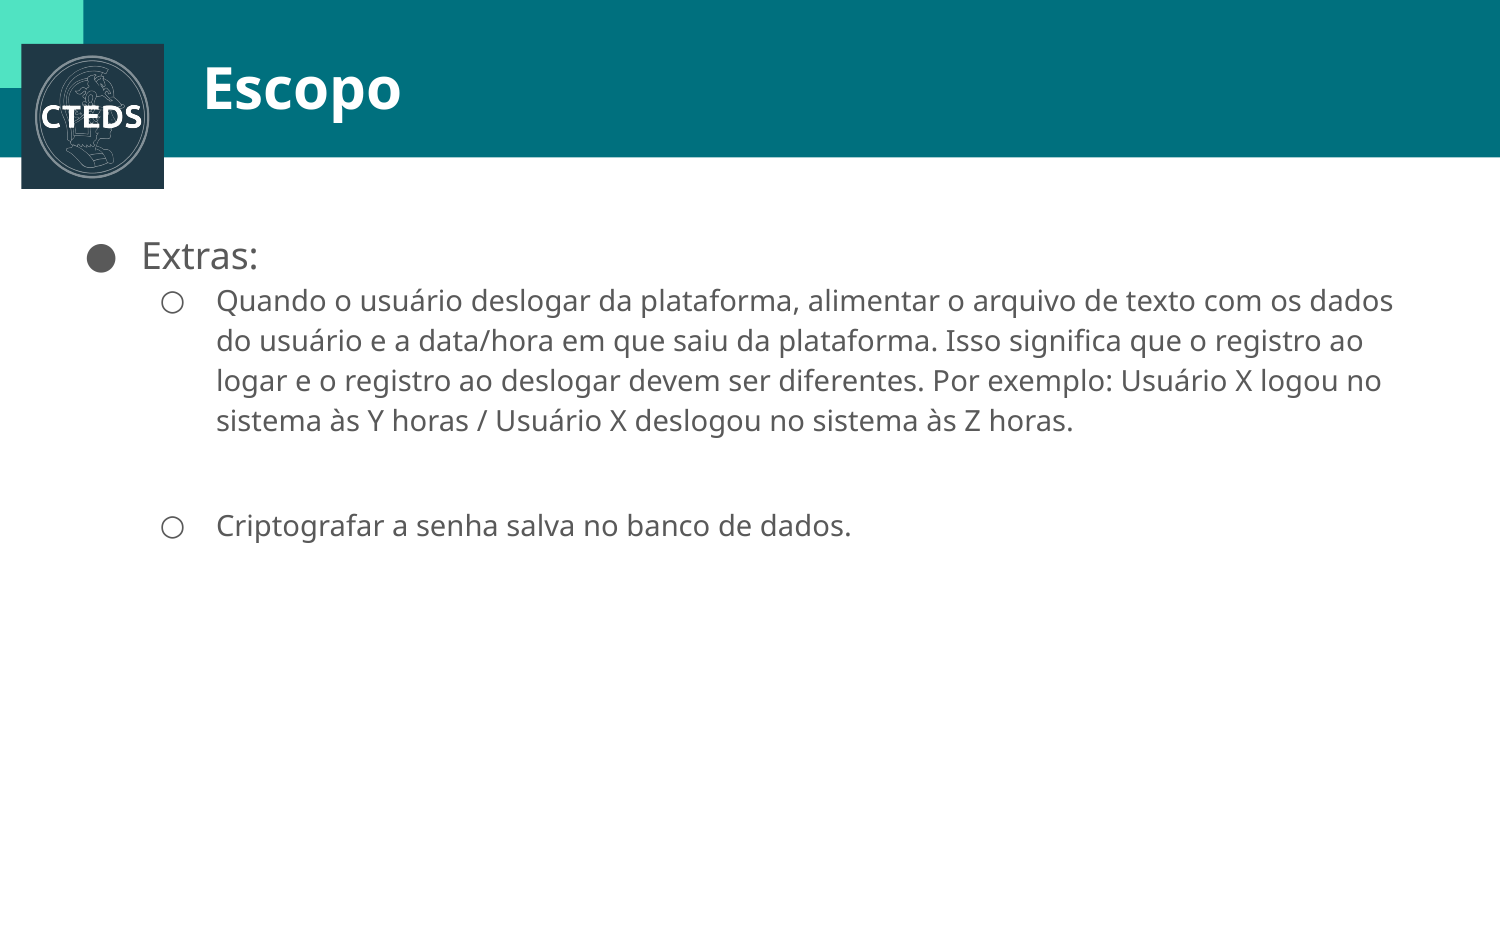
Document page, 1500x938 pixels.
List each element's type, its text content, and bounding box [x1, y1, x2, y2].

list Extras: Quando o usuário deslogar da plataforma, alimentar o arquivo de texto com os dados do usuário e a data/hora em que saiu da plataforma. Isso significa que o registro ao logar e o registro ao deslogar devem ser diferentes. Por exemplo: Usuário X logou no sistema às Y horas / Usuário X deslogou no sistema às Z horas. Criptografar a senha salva no banco de dados. [51, 210, 1449, 833]
title Escopo [187, 36, 1449, 141]
picture [27, 51, 158, 182]
